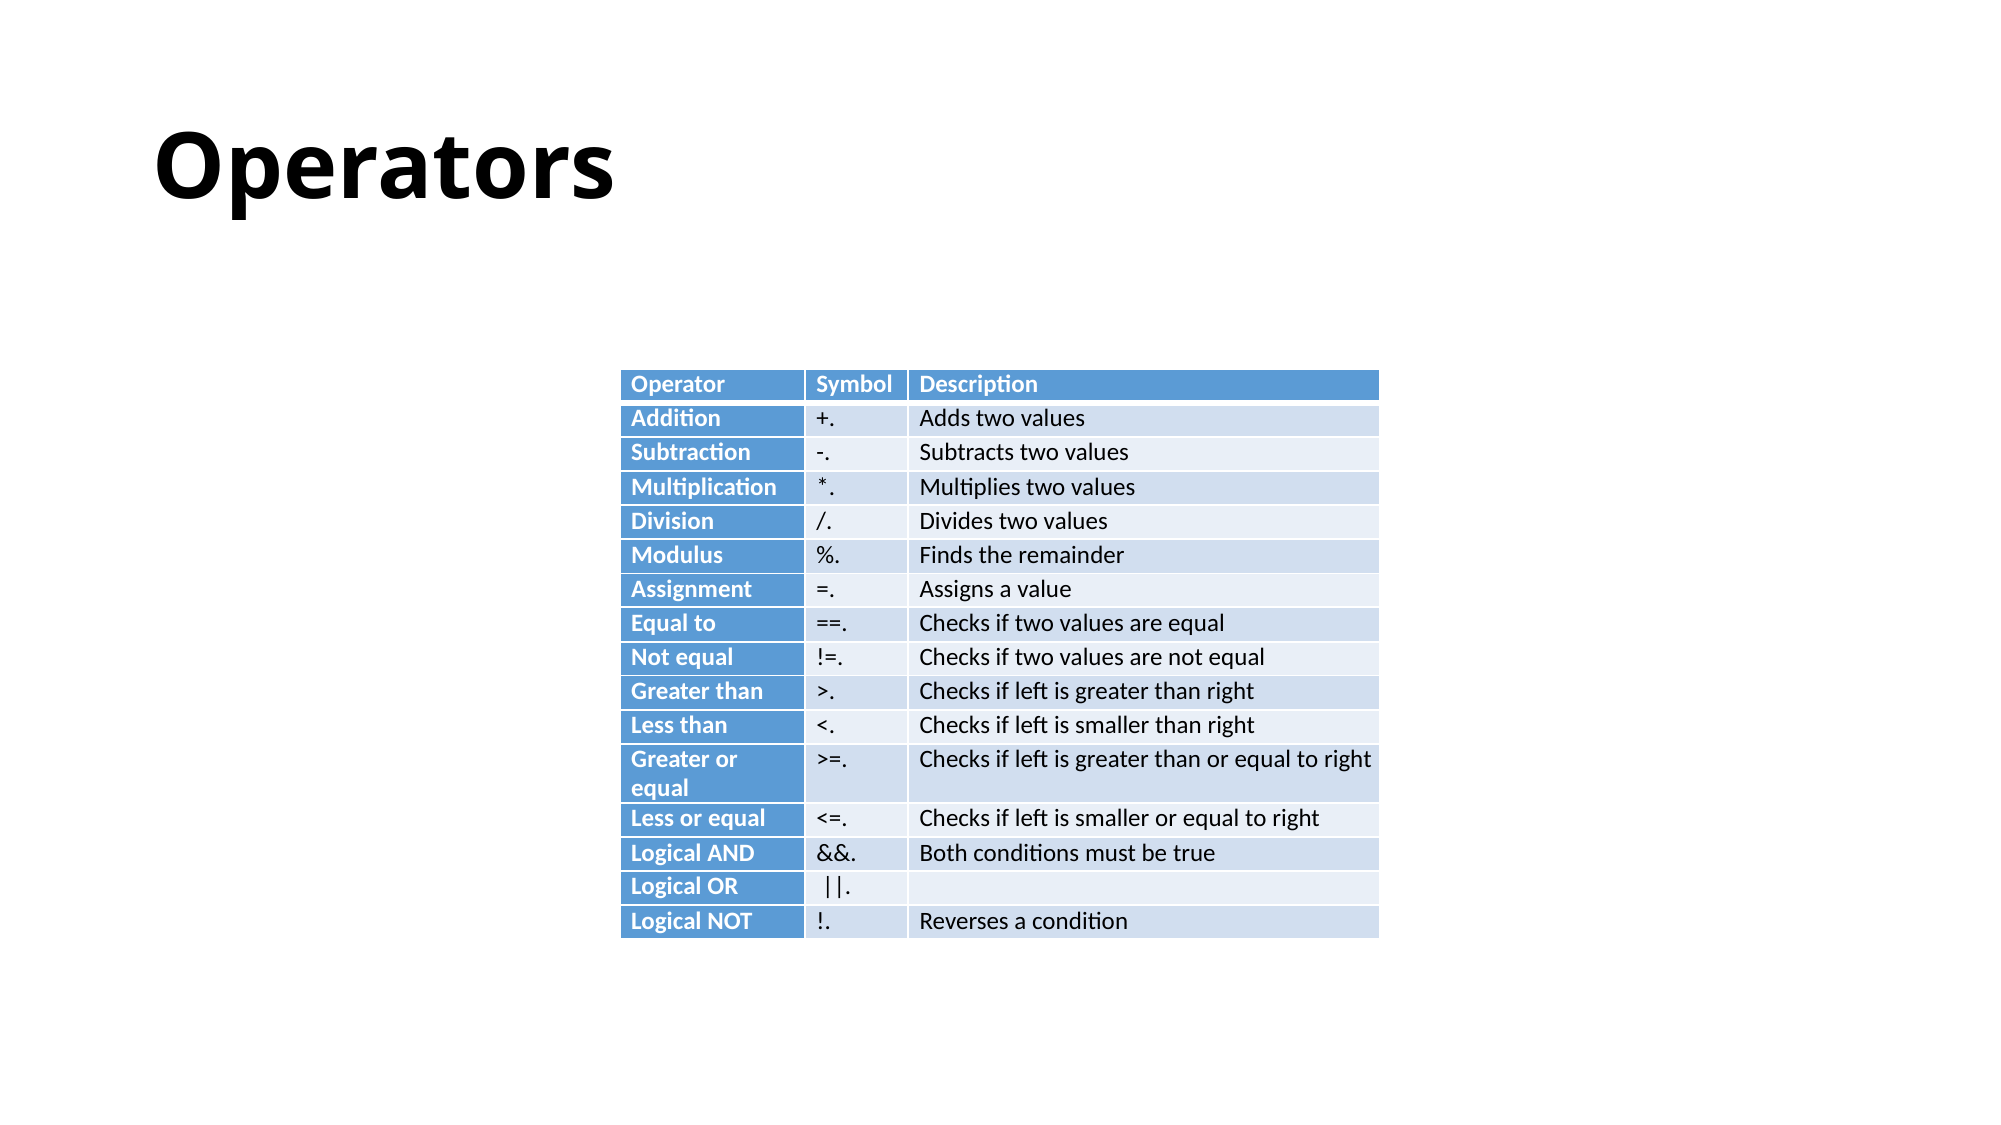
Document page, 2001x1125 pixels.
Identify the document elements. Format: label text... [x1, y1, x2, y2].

table_cell Addition [621, 406, 804, 436]
table_cell Checks if left is smaller than right [909, 711, 1379, 743]
table_cell Checks if two values are equal [909, 608, 1379, 641]
table_cell Checks if left is greater than right [909, 676, 1379, 709]
table_cell <=. [806, 804, 907, 836]
table_cell Assigns a value [909, 574, 1379, 606]
table_cell Division [621, 506, 804, 538]
table_cell Equal to [621, 608, 804, 641]
table_cell ||. [806, 872, 907, 904]
table_cell Finds the remainder [909, 540, 1379, 573]
table_cell Multiplies two values [909, 472, 1379, 504]
table_cell <. [806, 711, 907, 743]
table_cell Logical AND [621, 838, 804, 870]
table_cell &&. [806, 838, 907, 870]
title Operators [137, 59, 1863, 278]
table_cell Less or equal [621, 804, 804, 836]
table_cell Greater than [621, 676, 804, 709]
table_cell Divides two values [909, 506, 1379, 538]
table_cell Modulus [621, 540, 804, 573]
table_cell Subtracts two values [909, 438, 1379, 470]
table_cell !. [806, 906, 907, 938]
table_cell Checks if left is greater than or equal to right [909, 745, 1379, 802]
table_cell Checks if two values are not equal [909, 643, 1379, 675]
table_cell ==. [806, 608, 907, 641]
table_cell Less than [621, 711, 804, 743]
table_cell Assignment [621, 574, 804, 606]
table_header Symbol [806, 370, 907, 400]
table_cell Not equal [621, 643, 804, 675]
table_cell Greater or equal [621, 745, 804, 802]
table_cell *. [806, 472, 907, 504]
table_cell +. [806, 406, 907, 436]
table_cell Logical OR [621, 872, 804, 904]
table_cell Both conditions must be true [909, 838, 1379, 870]
table_cell Subtraction [621, 438, 804, 470]
table_cell Multiplication [621, 472, 804, 504]
table_cell Adds two values [909, 406, 1379, 436]
table_cell Reverses a condition [909, 906, 1379, 938]
table_header Operator [621, 370, 804, 400]
table_cell >. [806, 676, 907, 709]
table_cell Logical NOT [621, 906, 804, 938]
table_cell =. [806, 574, 907, 606]
table_cell %. [806, 540, 907, 573]
table_cell >=. [806, 745, 907, 802]
table_cell [909, 872, 1379, 904]
table_cell /. [806, 506, 907, 538]
table_cell Checks if left is smaller or equal to right [909, 804, 1379, 836]
table_cell -. [806, 438, 907, 470]
table_cell !=. [806, 643, 907, 675]
table_header Description [909, 370, 1379, 400]
